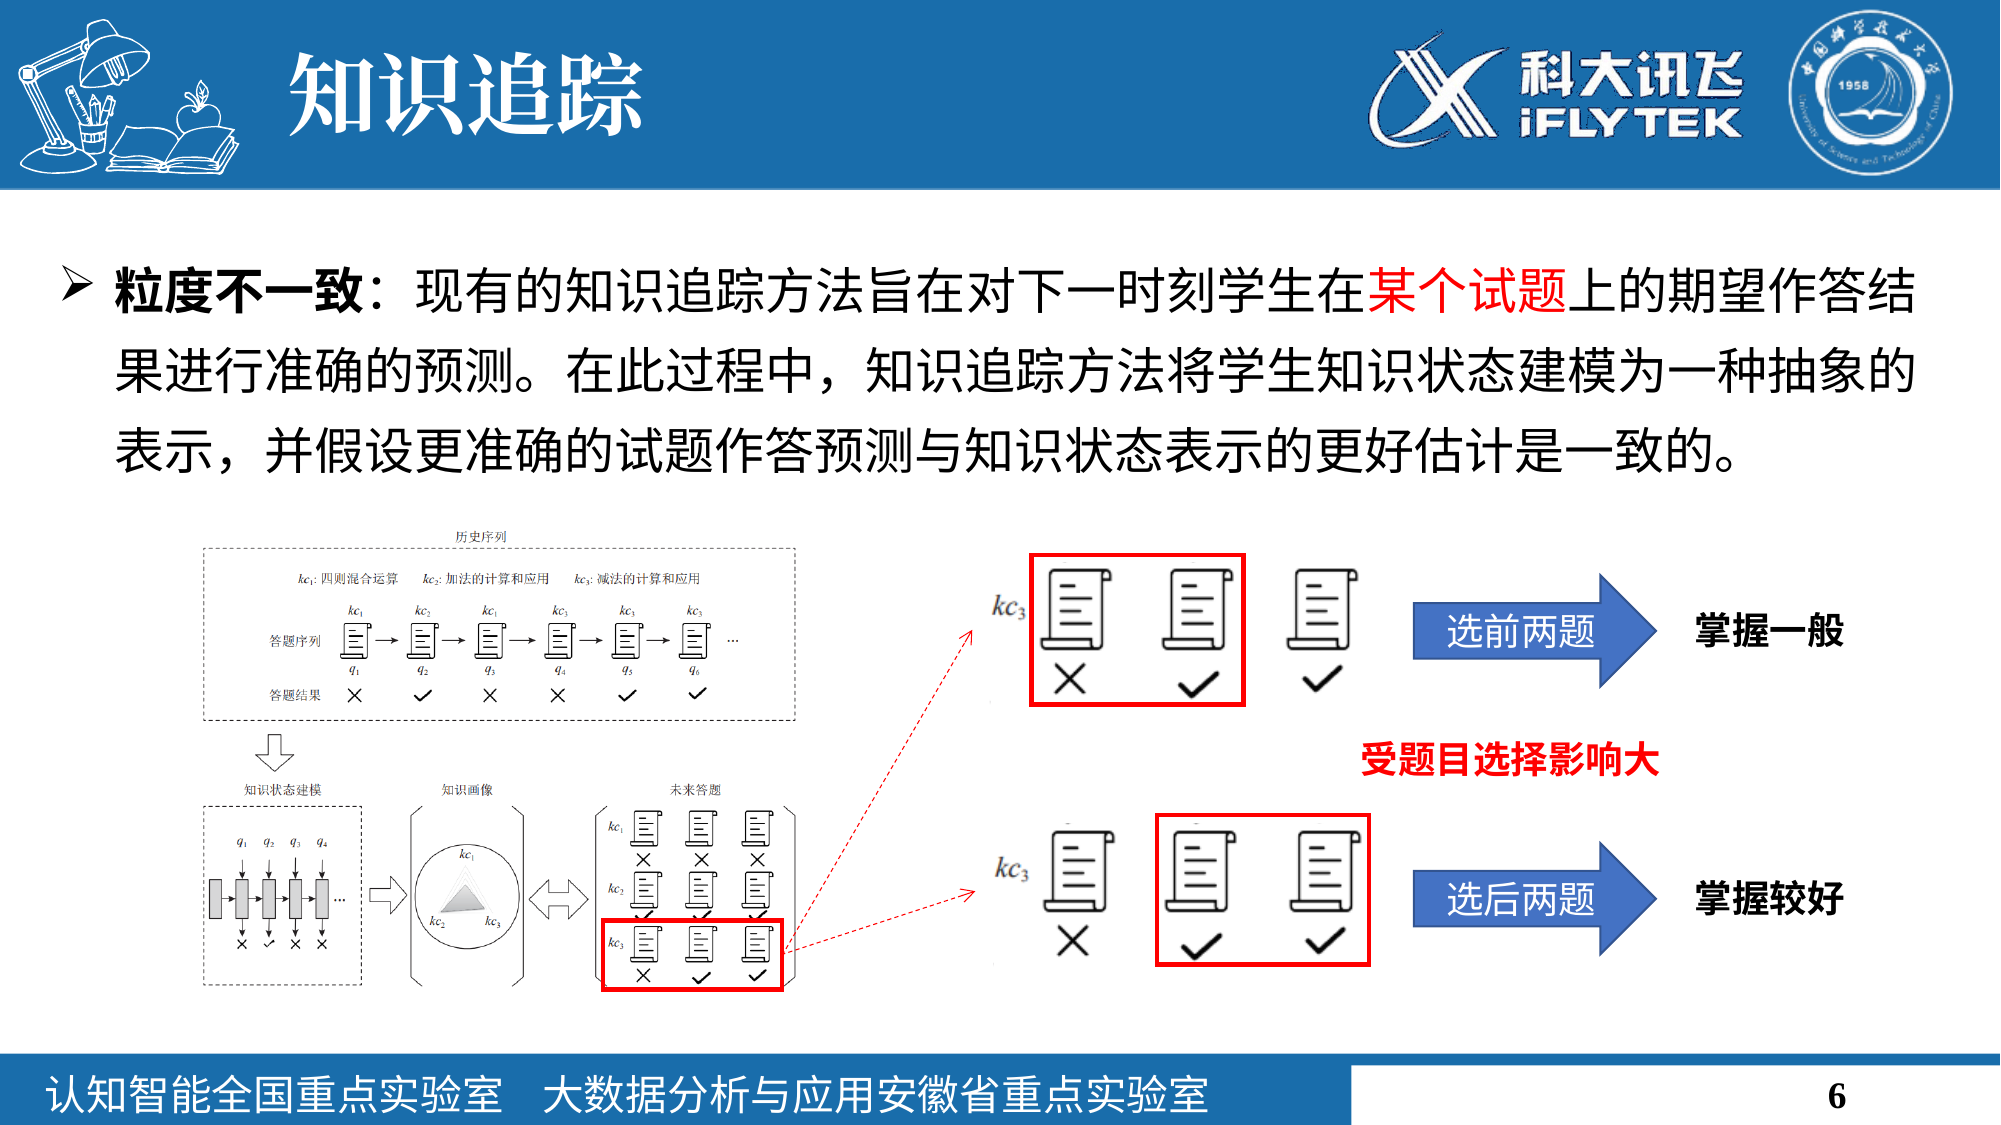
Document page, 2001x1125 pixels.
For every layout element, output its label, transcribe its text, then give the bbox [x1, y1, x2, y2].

text_box 受题目选择影响大 [1173, 728, 1849, 789]
text_box 掌握较好 [1674, 867, 1865, 927]
text_box 6 [1825, 1080, 1849, 1117]
picture [989, 562, 1371, 713]
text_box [0, 0, 1351, 190]
text_box [0, 1053, 2000, 1066]
text_box 掌握一般 [1674, 599, 1865, 659]
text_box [1760, 0, 2000, 190]
picture [1351, 0, 1760, 208]
picture [201, 528, 797, 990]
text_box [1031, 554, 1245, 562]
text_box 选前两题 [1412, 572, 1658, 689]
text_box 选后两题 [1412, 840, 1658, 957]
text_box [782, 629, 973, 891]
picture [993, 823, 1375, 974]
text_box 认知智能全国重点实验室 大数据分析与应用安徽省重点实验室(USTC) [0, 1055, 1352, 1125]
text_box [1156, 814, 1370, 823]
text_box 粒度不一致：现有的知识追踪方法旨在对下一时刻学生在某个试题上的期望作答结果进行准确的预测。在此过程中，知识追踪方法将学生知识状态建模为一种抽象的表示，并假设更准确的试题作答预测与知识状态表示的更好估计是一致的。 [55, 237, 1918, 392]
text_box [781, 891, 976, 955]
